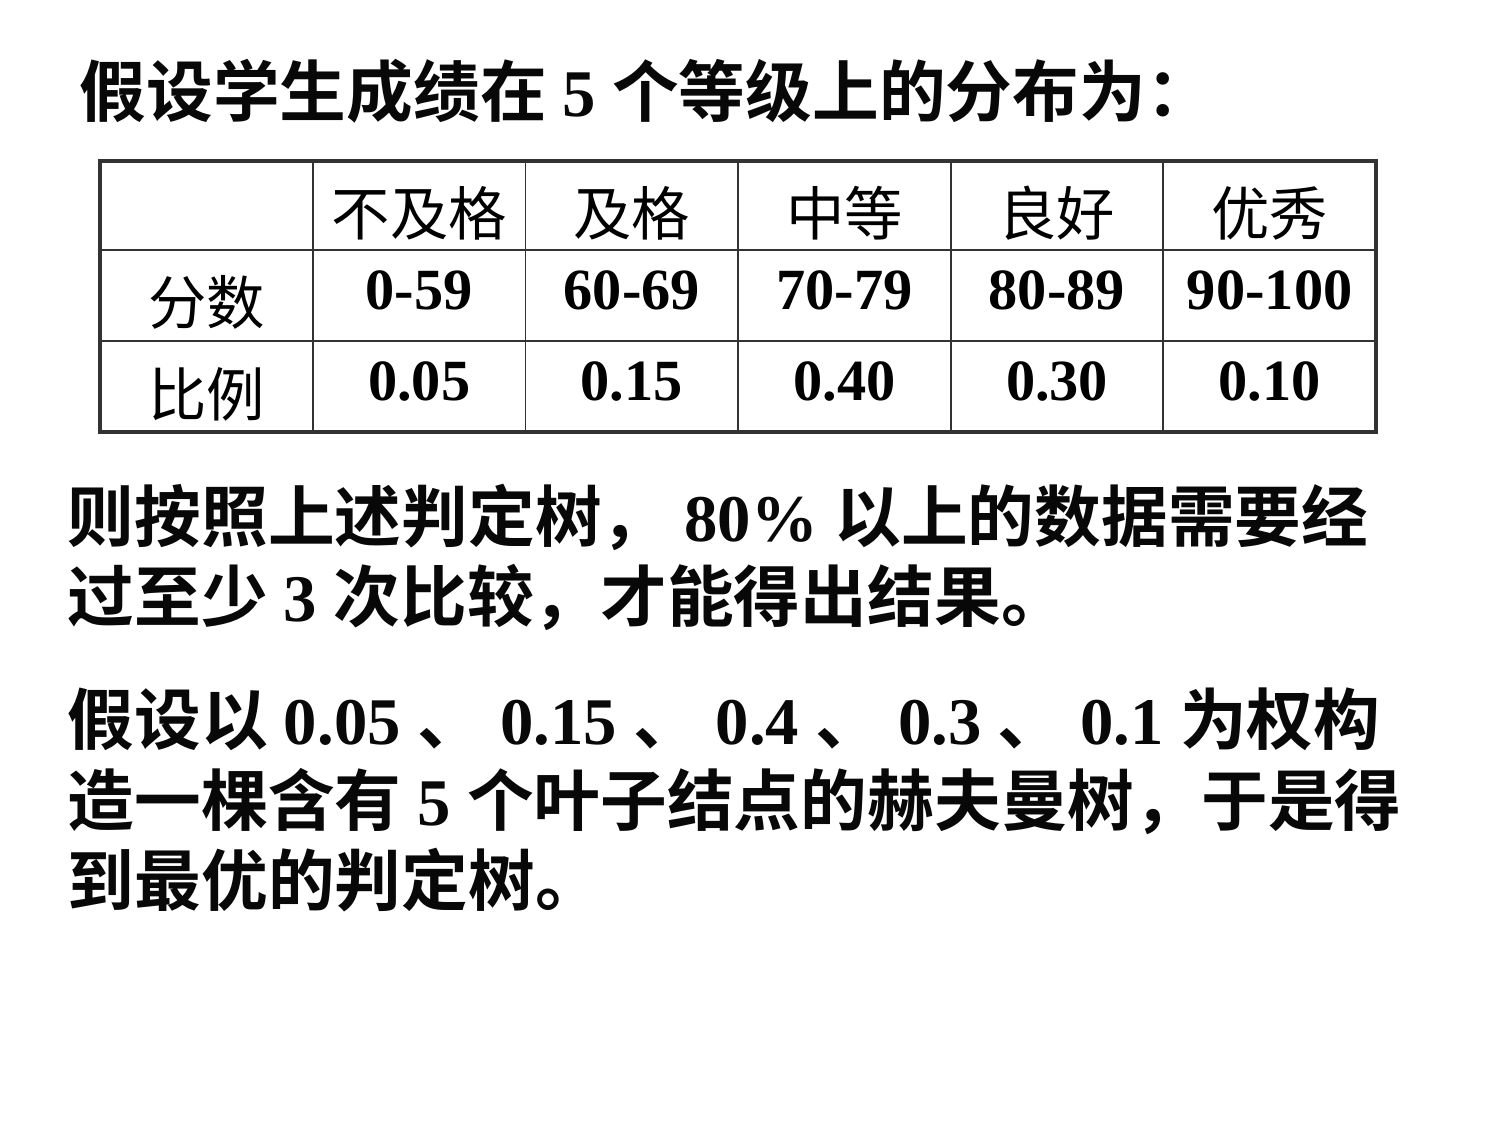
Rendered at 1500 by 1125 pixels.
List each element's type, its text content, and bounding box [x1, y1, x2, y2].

text_box 则按照上述判定树，80%以上的数据需要经过至少3次比较，才能得出结果。 [53, 467, 1424, 643]
table_cell 0.15 [526, 342, 737, 430]
table_header 及格 [526, 163, 737, 249]
table_cell 90-100 [1164, 251, 1374, 340]
table_header 中等 [739, 163, 950, 249]
text_box 假设学生成绩在5个等级上的分布为： [64, 42, 1294, 138]
table_header 不及格 [314, 163, 525, 249]
table_header 良好 [952, 163, 1162, 249]
table_cell 分数 [102, 251, 312, 340]
table_cell 0.40 [739, 342, 950, 430]
table_cell 比例 [102, 342, 312, 430]
table_cell 80-89 [952, 251, 1162, 340]
table_cell 0.10 [1164, 342, 1374, 430]
table_cell 70-79 [739, 251, 950, 340]
table_header 优秀 [1164, 163, 1374, 249]
table_cell 0.05 [314, 342, 525, 430]
table_cell 0-59 [314, 251, 525, 340]
table_header [102, 163, 312, 249]
table_cell 0.30 [952, 342, 1162, 430]
text_box 假设以0.05、0.15、0.4、0.3、0.1为权构造一棵含有5个叶子结点的赫夫曼树，于是得到最优的判定树。 [53, 671, 1424, 926]
table_cell 60-69 [526, 251, 737, 340]
